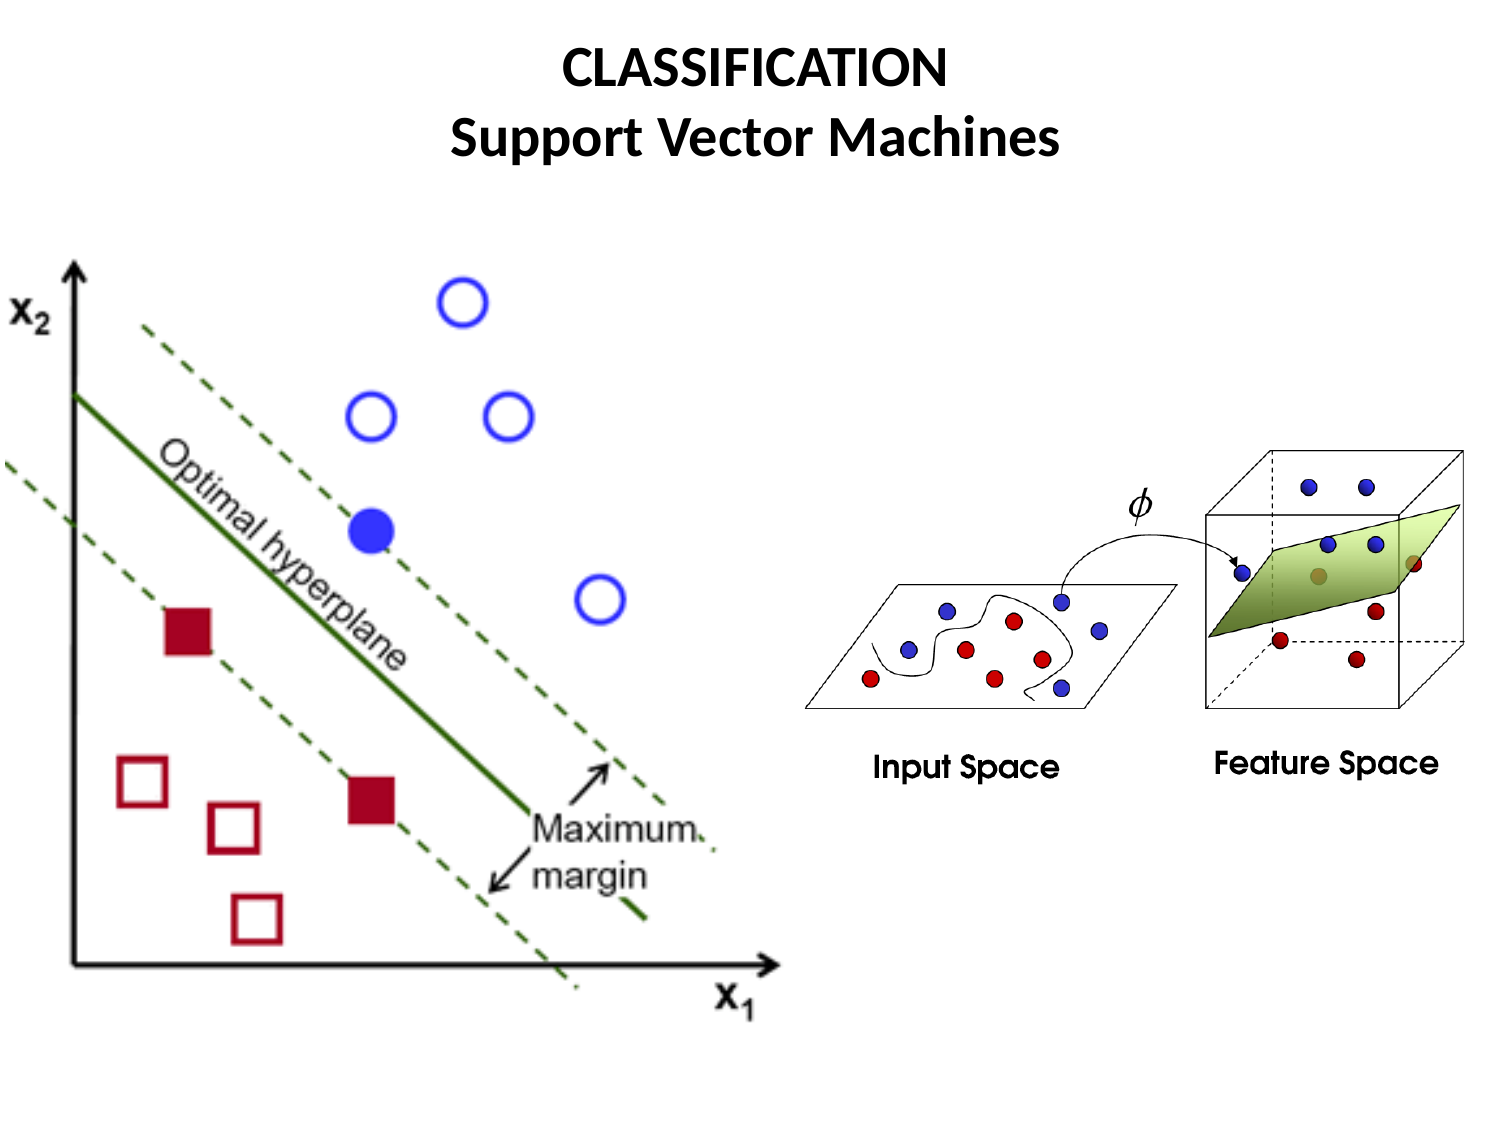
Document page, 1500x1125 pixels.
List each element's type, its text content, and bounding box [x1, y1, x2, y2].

picture [5, 255, 1489, 1025]
text_box CLASSIFICATION Support Vector Machines [395, 21, 1117, 176]
